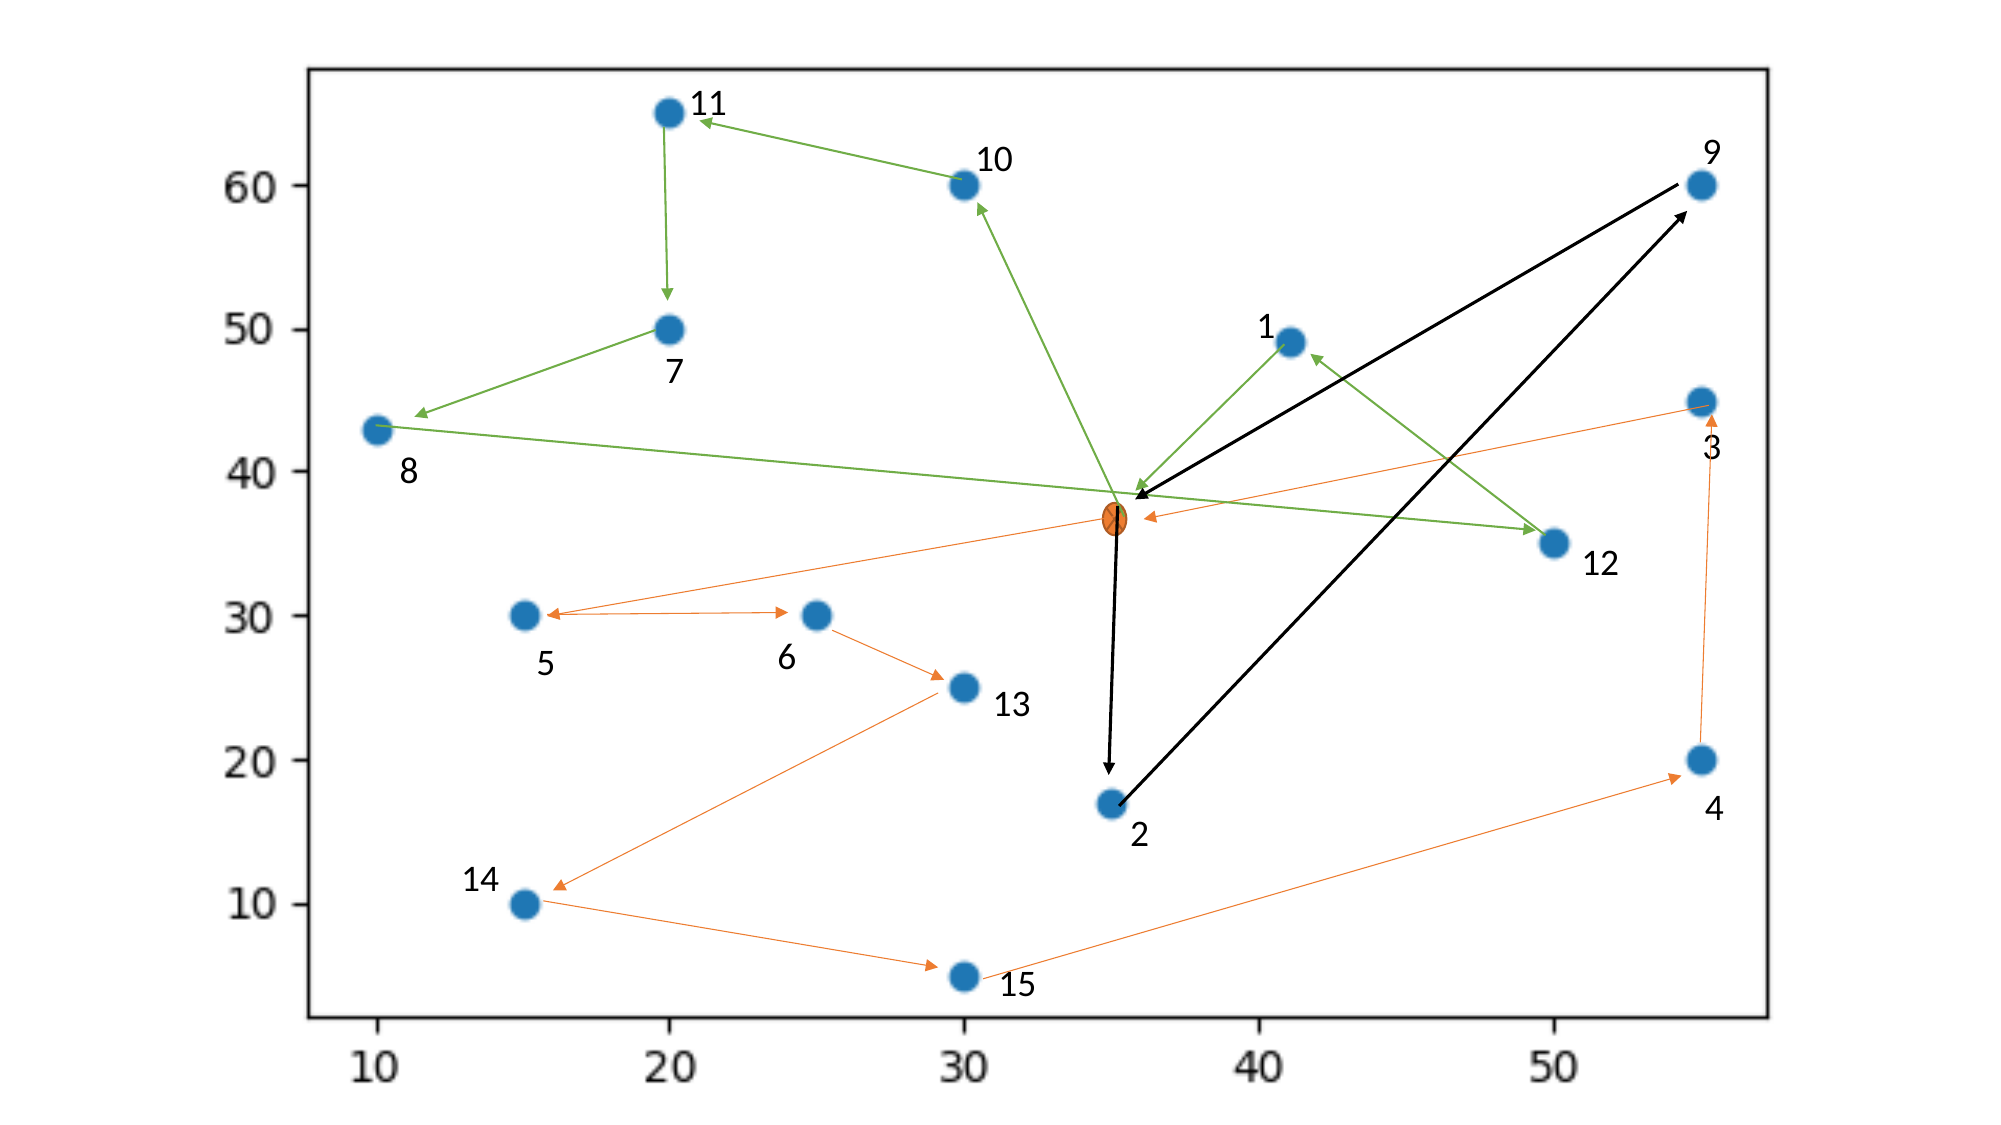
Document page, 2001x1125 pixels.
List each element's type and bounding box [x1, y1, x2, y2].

picture [192, 28, 1808, 1124]
text_box [1108, 531, 1118, 775]
text_box [1119, 210, 1688, 806]
text_box [832, 630, 945, 680]
text_box [546, 531, 1108, 616]
text_box [375, 425, 1119, 531]
text_box [552, 692, 939, 891]
text_box [977, 202, 1125, 425]
text_box [983, 775, 1682, 979]
text_box [663, 126, 668, 301]
text_box [1134, 184, 1679, 500]
text_box [1700, 414, 1712, 743]
text_box [699, 120, 962, 180]
text_box [1688, 405, 1709, 520]
text_box [414, 329, 656, 417]
text_box [543, 900, 939, 968]
